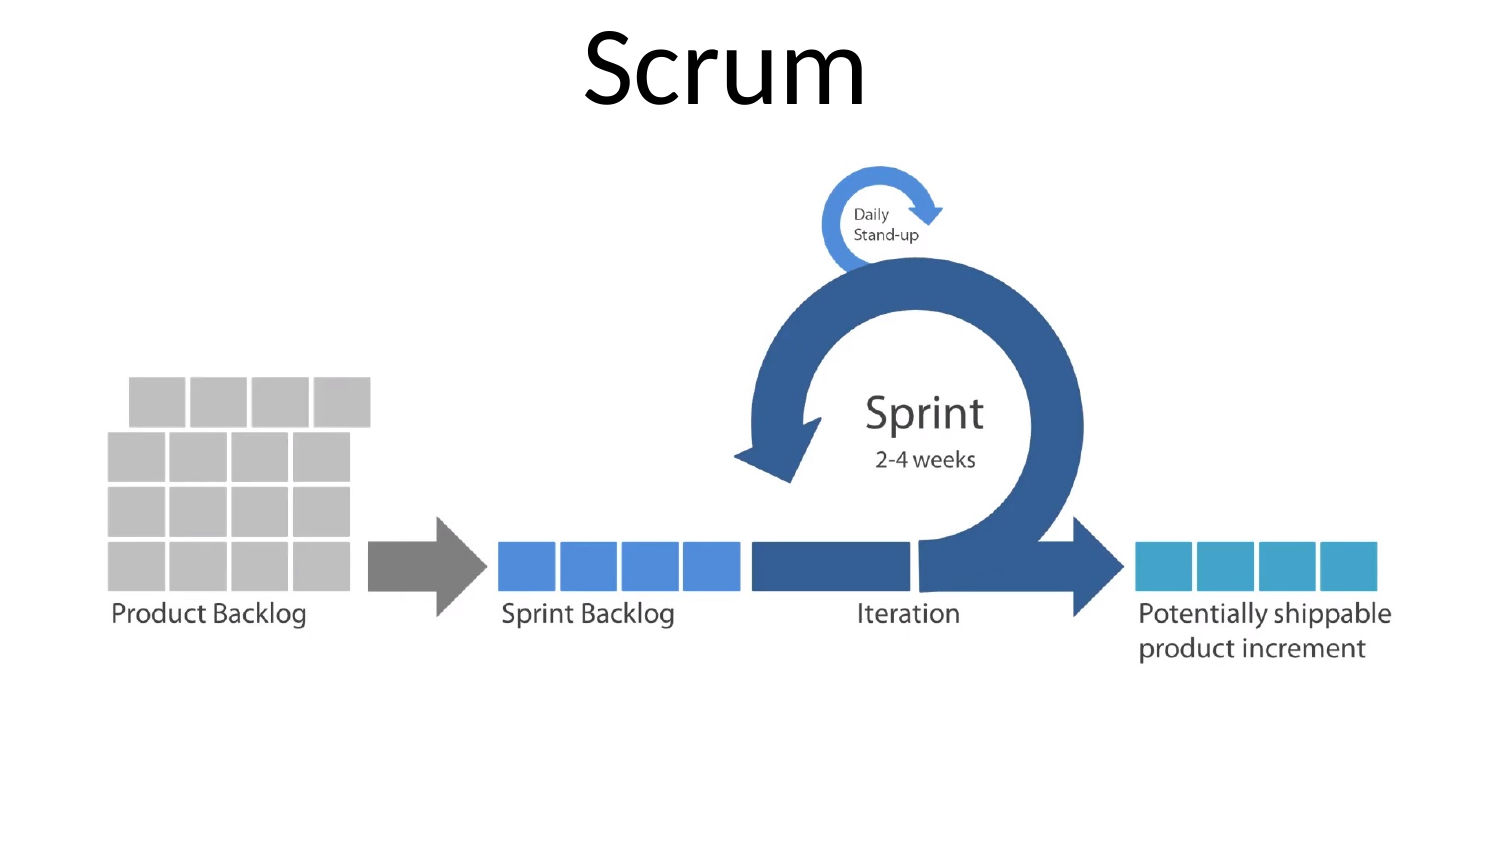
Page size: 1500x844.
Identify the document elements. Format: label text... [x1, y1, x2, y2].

picture [0, 87, 1500, 757]
text_box Scrum [567, 0, 885, 86]
